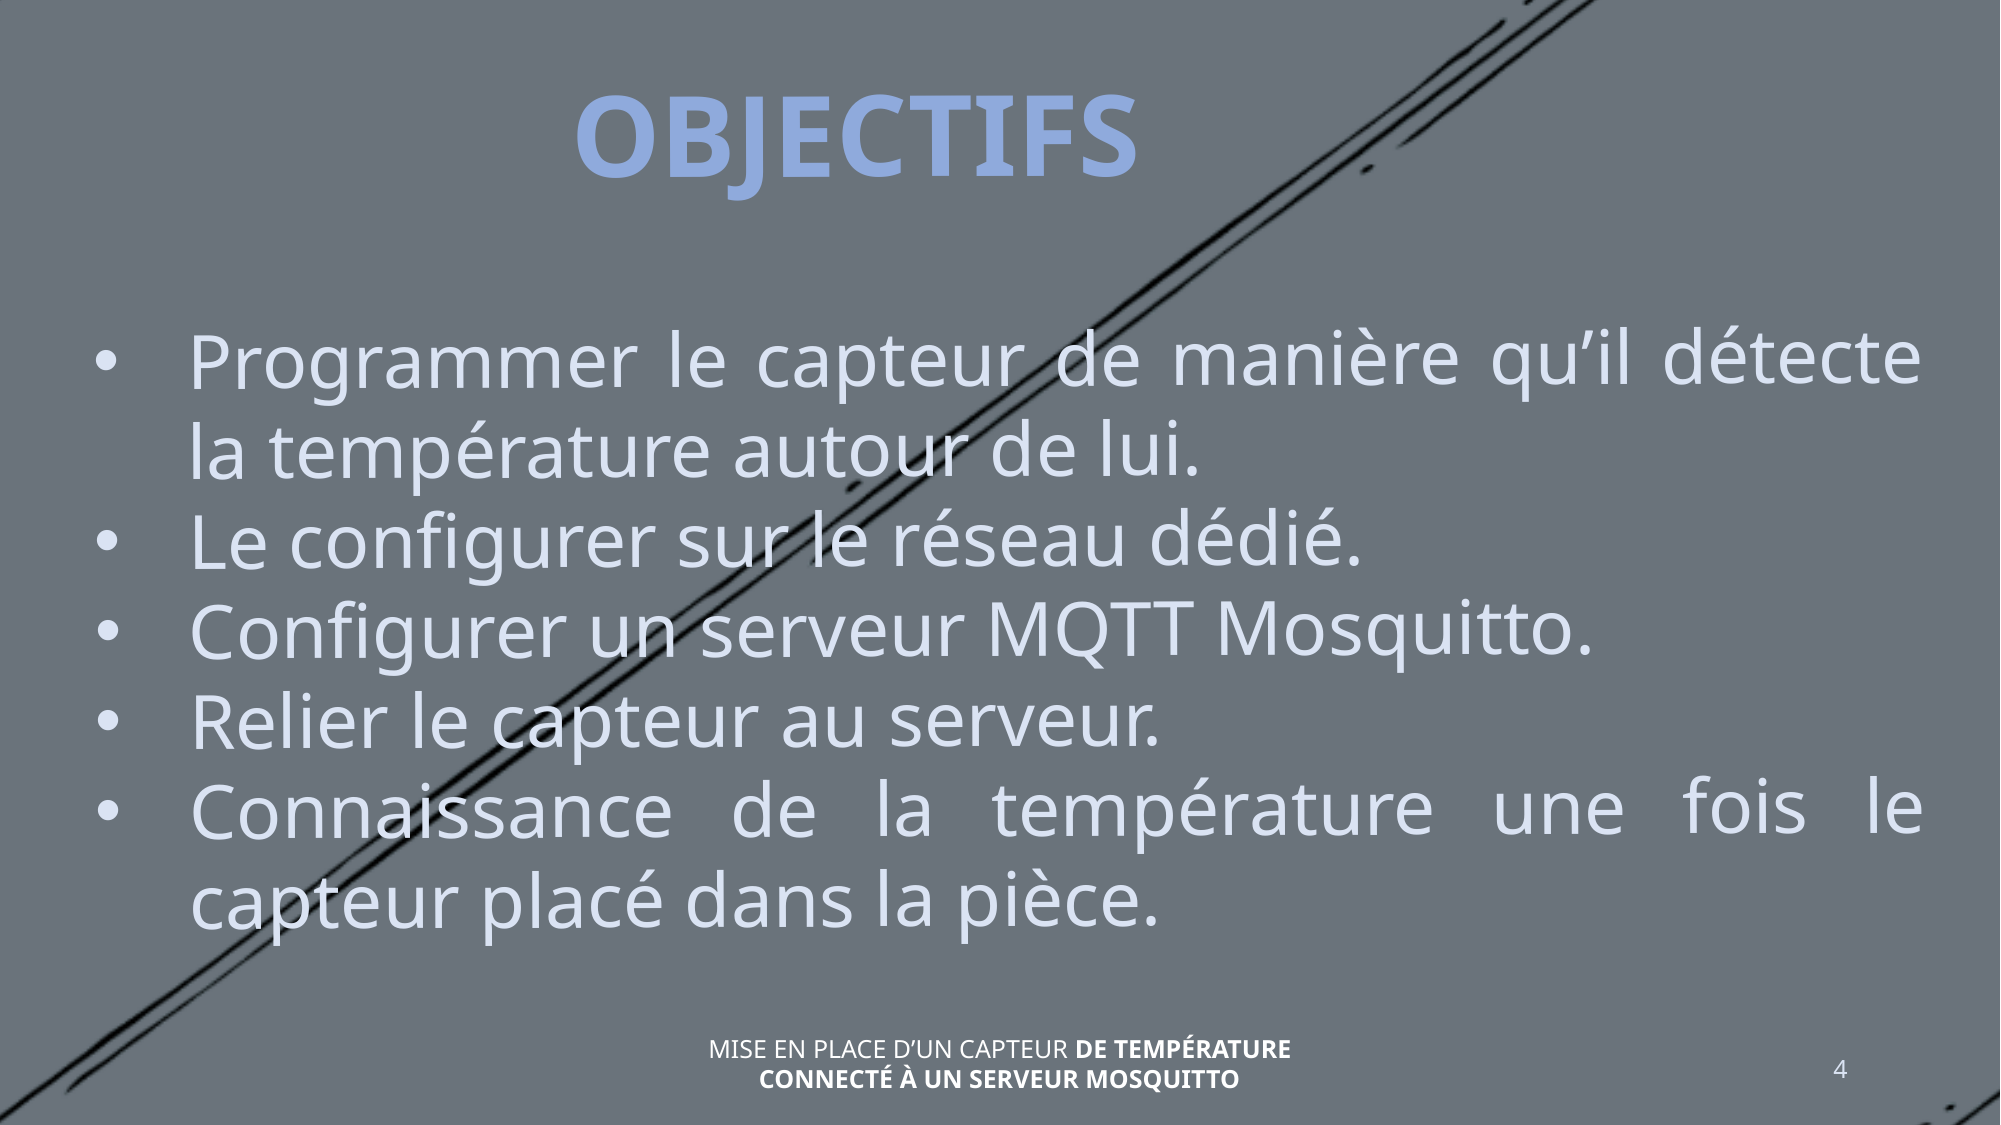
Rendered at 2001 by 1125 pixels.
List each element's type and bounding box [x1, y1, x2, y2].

text_box [0, 0, 2000, 1125]
